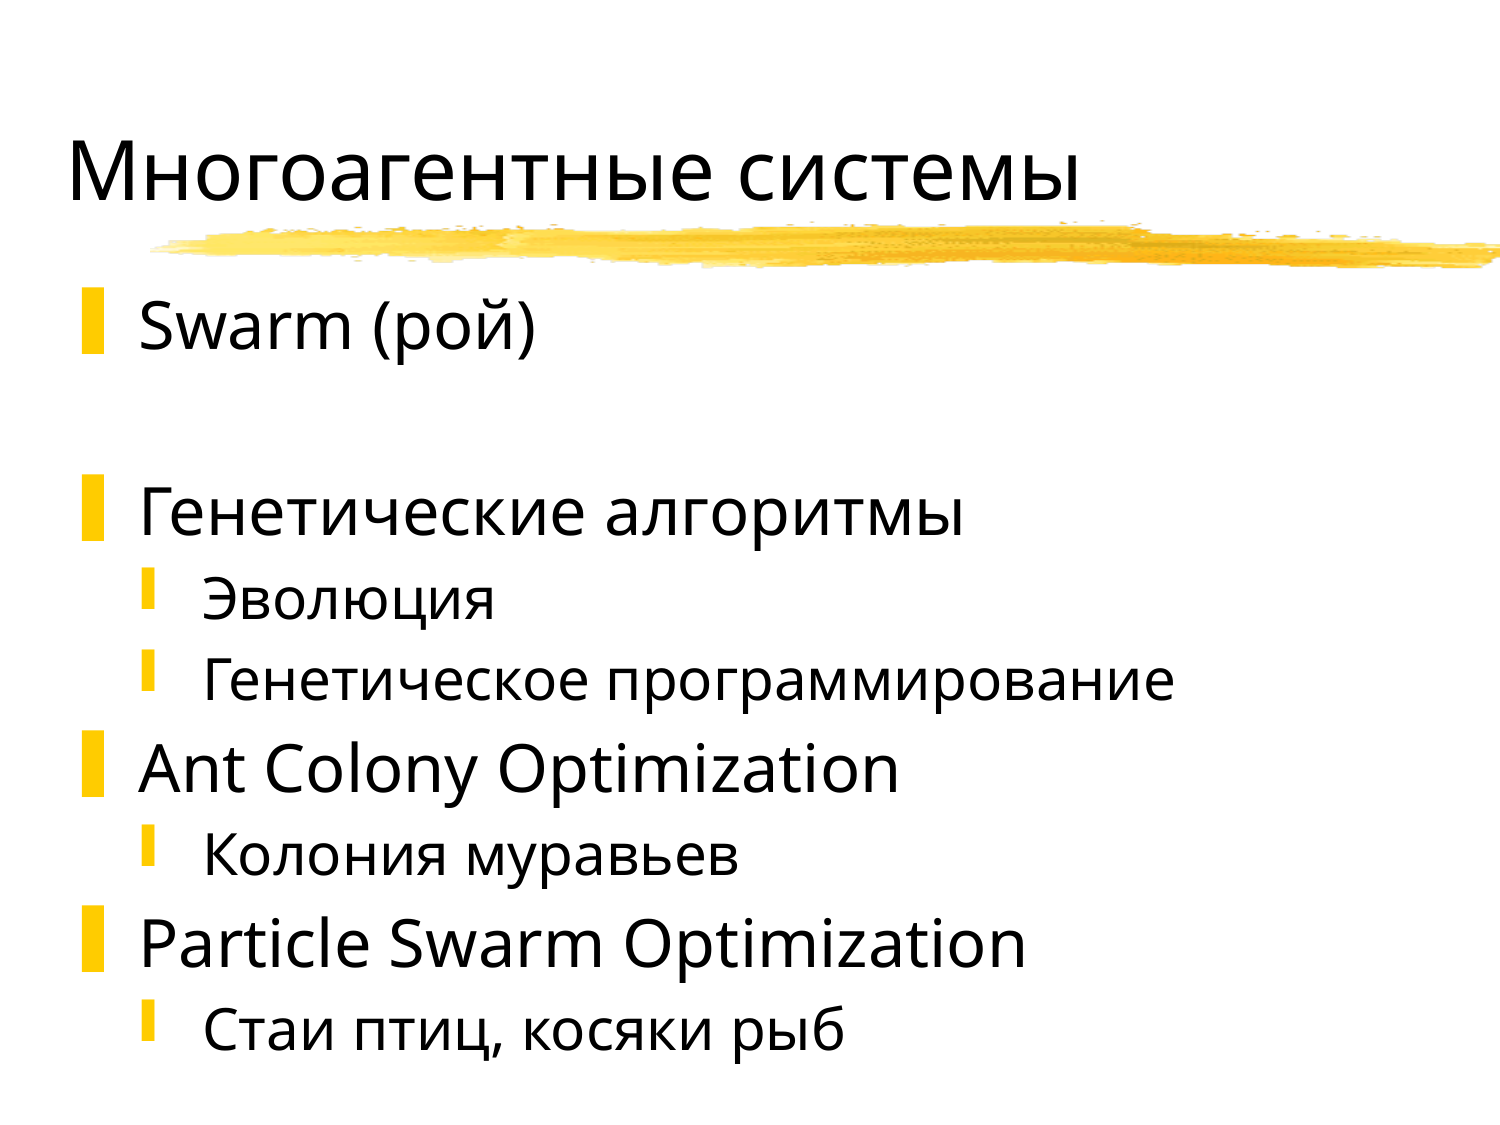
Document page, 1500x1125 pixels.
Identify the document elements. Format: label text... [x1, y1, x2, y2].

title Многоагентные системы [49, 37, 1463, 226]
picture [150, 215, 1500, 279]
list Swarm (рой) Генетические алгоритмы Эволюция Генетическое программирование Ant Colony Optimization Колония муравьев Particle Swarm Optimization Стаи птиц, косяки рыб [49, 274, 1438, 960]
